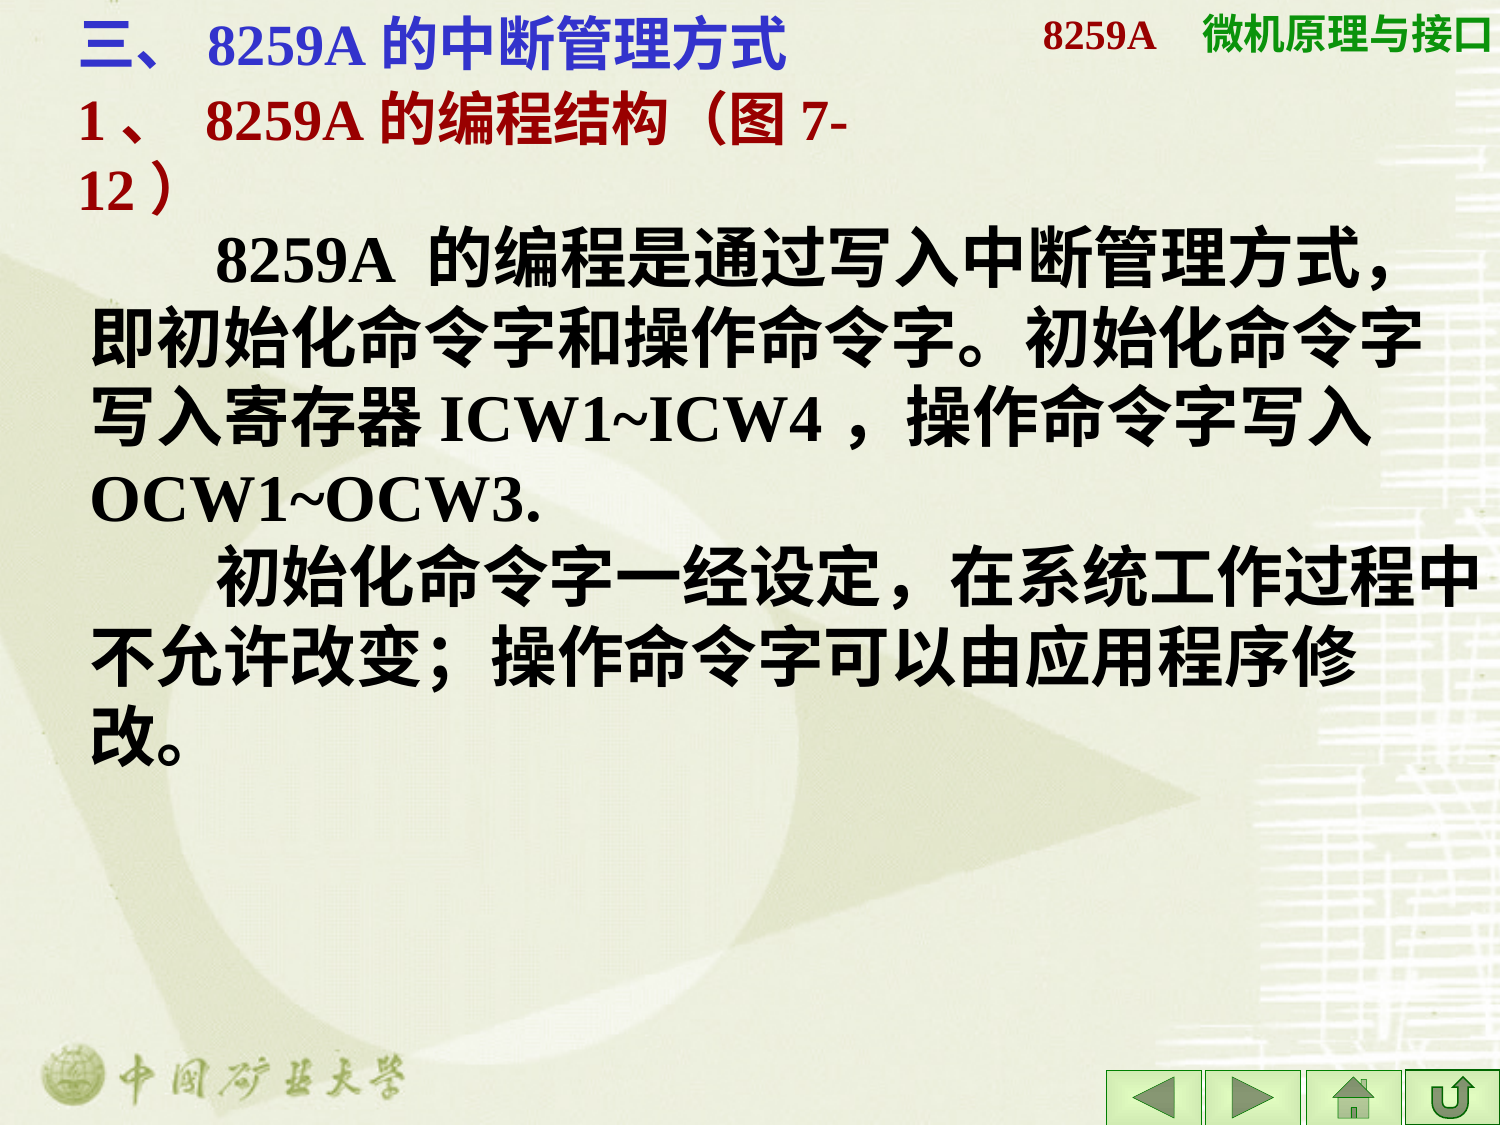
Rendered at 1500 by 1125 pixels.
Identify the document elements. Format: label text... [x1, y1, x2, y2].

text_box 三、8259A的中断管理方式 [62, 0, 1000, 85]
picture [963, 0, 1500, 207]
text_box 8259A 的编程是通过写入中断管理方式，即初始化命令字和操作命令字。初始化命令字写入寄存器ICW1~ICW4，操作命令字写入OCW1~OCW3. 初始化命令字一经设定，在系统工作过程中不允许改变；操作命令字可以由应用程序修改。 [74, 207, 1500, 783]
picture [0, 0, 1500, 1125]
text_box 1、 8259A的编程结构（图7-12） [62, 74, 963, 230]
title 8259A [1025, 0, 1175, 50]
